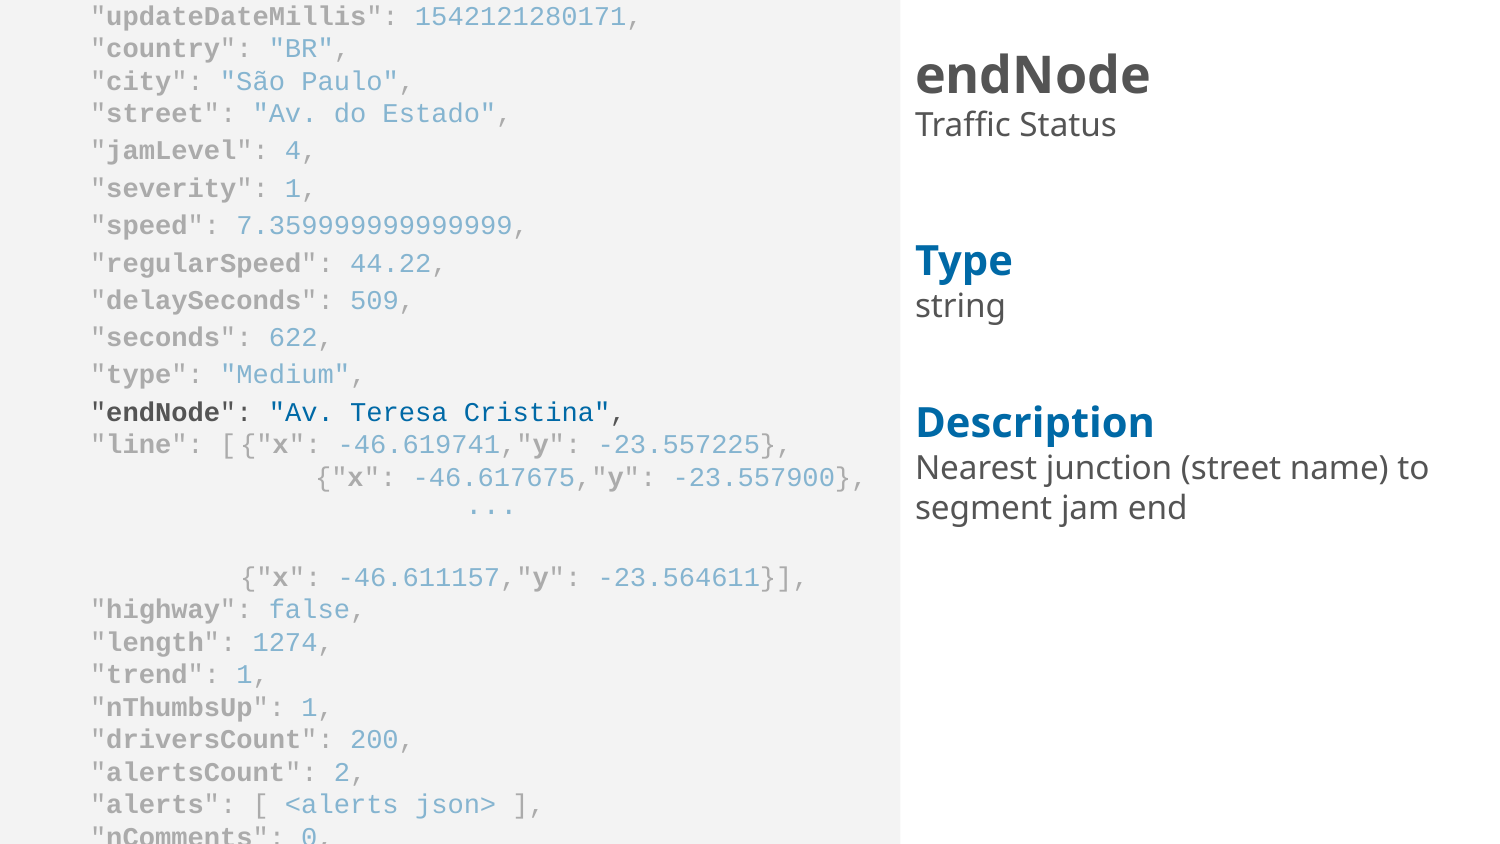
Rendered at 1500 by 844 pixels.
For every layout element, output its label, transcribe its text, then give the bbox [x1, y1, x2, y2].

text_box string [900, 268, 1440, 400]
text_box [0, 0, 901, 395]
text_box endNode Traffic Status [900, 23, 1500, 162]
text_box Nearest junction (street name) to segment jam end [900, 431, 1500, 827]
text_box {"irregularities": { "id": 156903757, "updateDate": "Tue Nov 13 15:01:20 +0000 2018", "updateDateMillis": 1542121280171, "country": "BR", "city": "São Paulo", "street": "Av. do Estado", "jamLevel": 4, "severity": 1, "speed": 7.359999999999999, "regularSpeed": 44.22, "delaySeconds": 509, "seconds": 622, "type": "Medium", "endNode": "Av. Teresa Cristina", "line": [ {"x": -46.619741,"y": -23.557225}, {"x": -46.617675,"y": -23.557900}, ··· {"x": -46.611157,"y": -23.564611}], "highway": false, "length": 1274, "trend": 1, "nThumbsUp": 1, "driversCount": 200, "alertsCount": 2, "alerts": [ <alerts json> ], "nComments": 0, "nImages": 0, "detectionDate": "Tue Nov 13 15:01:08 +0000 2018", "detectionDateMillis": 1542121268831, "mapImageUrl": "http://livemap-image.waze.com/0f88 d90a-2eb1-4d8d-8ec2-096a59a78789", "mapImageUrlLastUpdateTime": "Tue Nov 13 14:59:39 +0000 2018" }} [0, 395, 900, 429]
text_box Type [900, 218, 1191, 268]
text_box [0, 429, 901, 844]
text_box Description [900, 380, 1191, 457]
